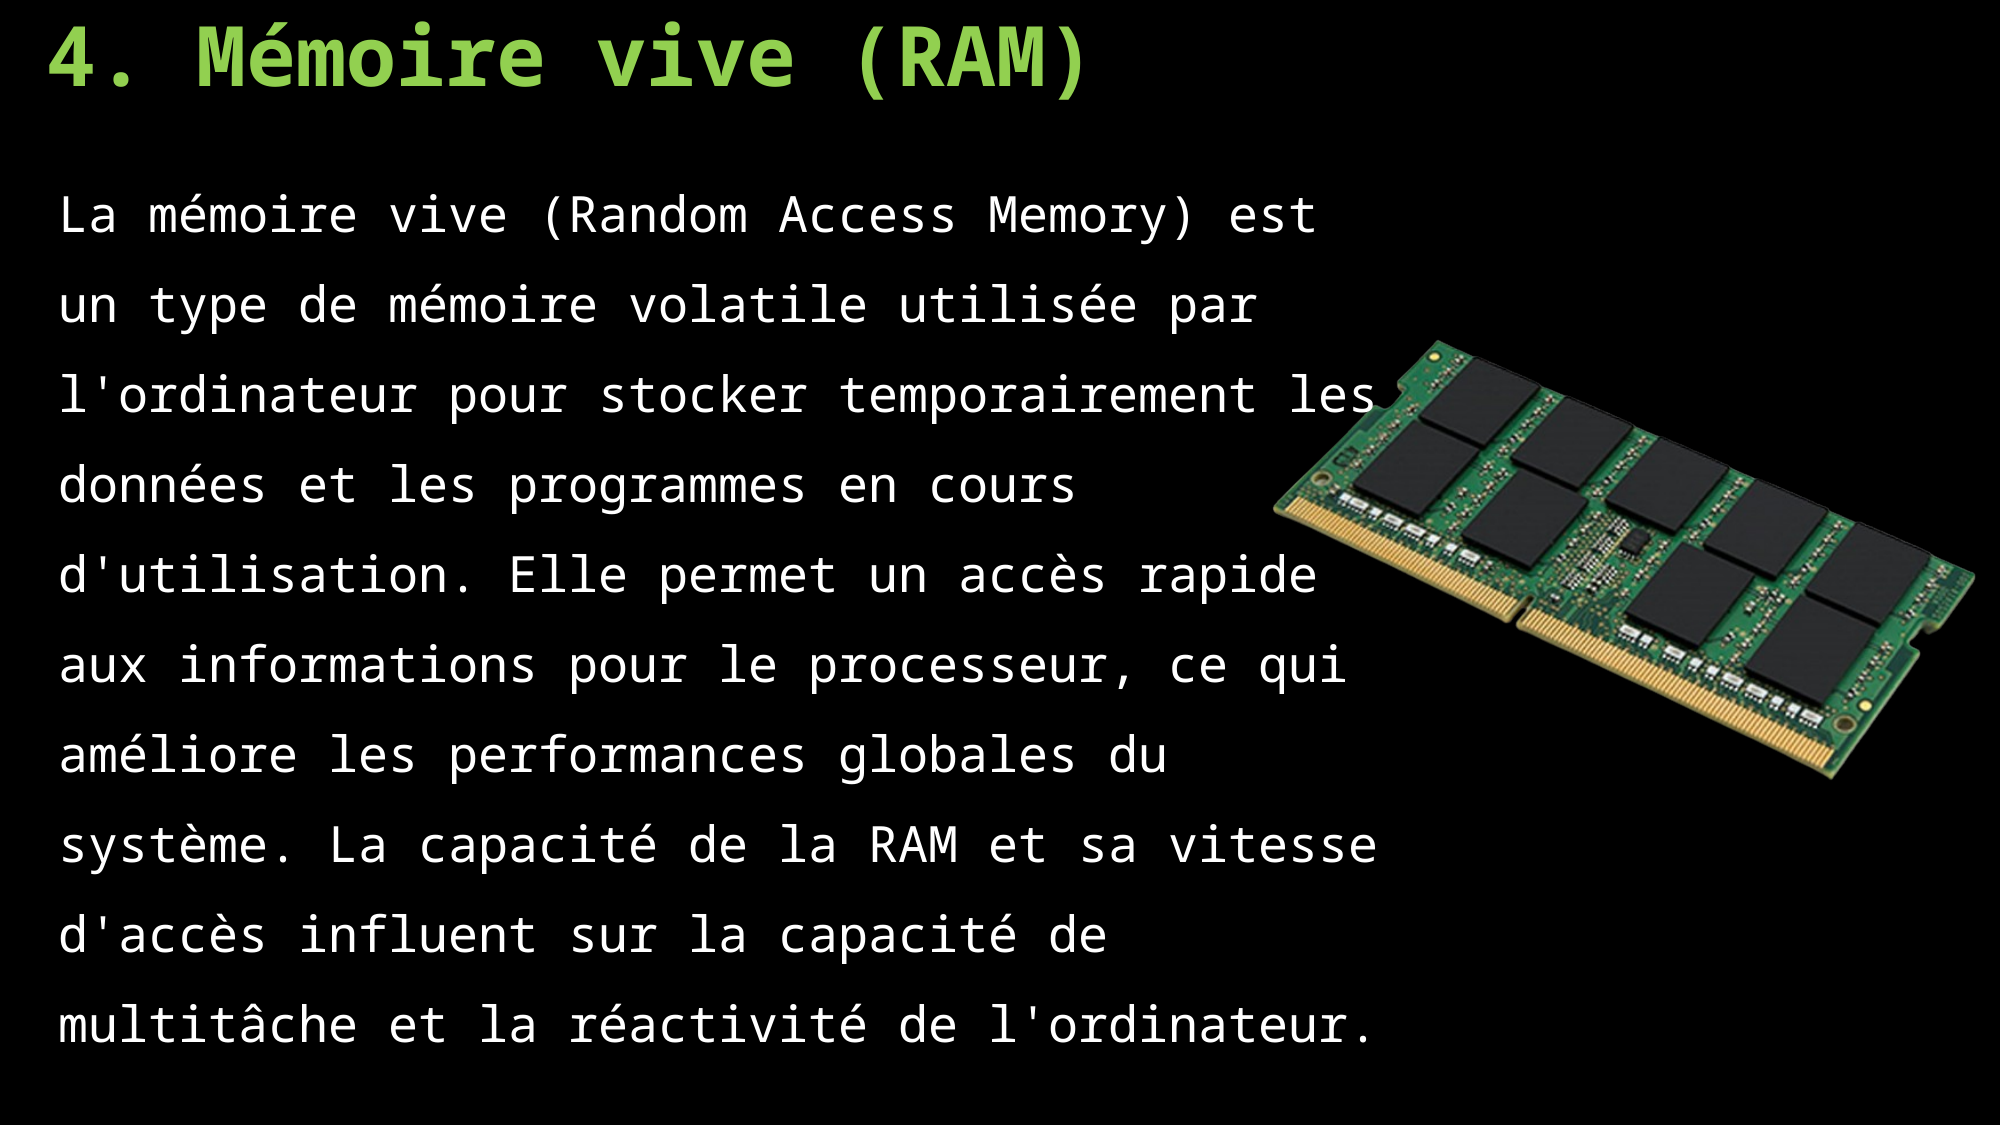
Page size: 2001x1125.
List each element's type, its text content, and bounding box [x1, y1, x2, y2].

text_box La mémoire vive (Random Access Memory) est un type de mémoire volatile utilisée par l'ordinateur pour stocker temporairement les données et les programmes en cours d'utilisation. Elle permet un accès rapide aux informations pour le processeur, ce qui améliore les performances globales du système. La capacité de la RAM et sa vitesse d'accès influent sur la capacité de multitâche et la réactivité de l'ordinateur. [43, 144, 1414, 1125]
text_box 4. Mémoire vive (RAM) [31, 7, 1591, 149]
picture [1271, 338, 1977, 787]
